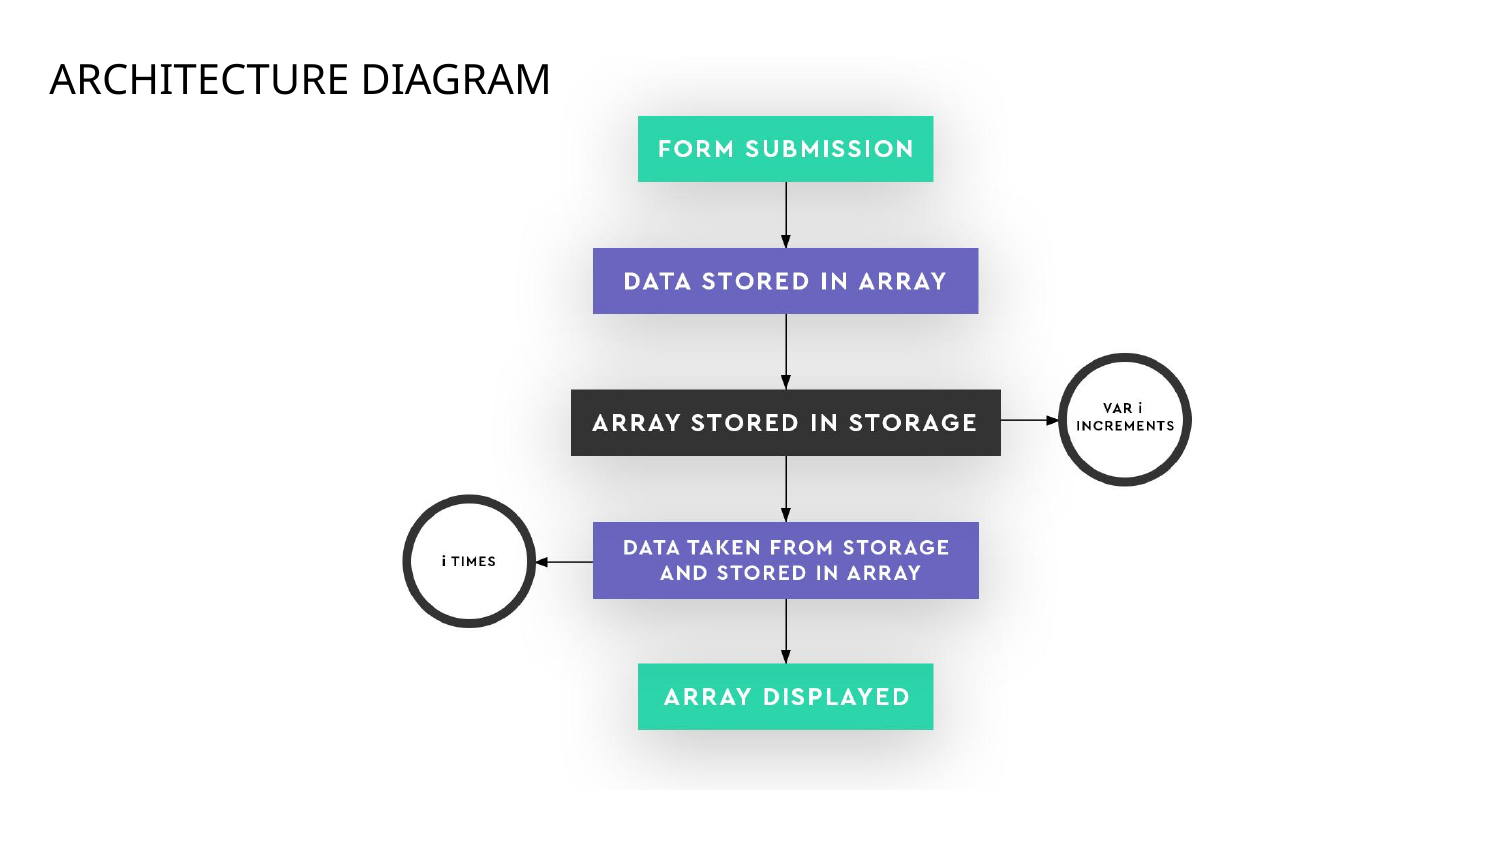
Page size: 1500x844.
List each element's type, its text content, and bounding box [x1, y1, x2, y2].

picture [305, 53, 1267, 790]
text_box ARCHITECTURE DIAGRAM [34, 39, 959, 116]
